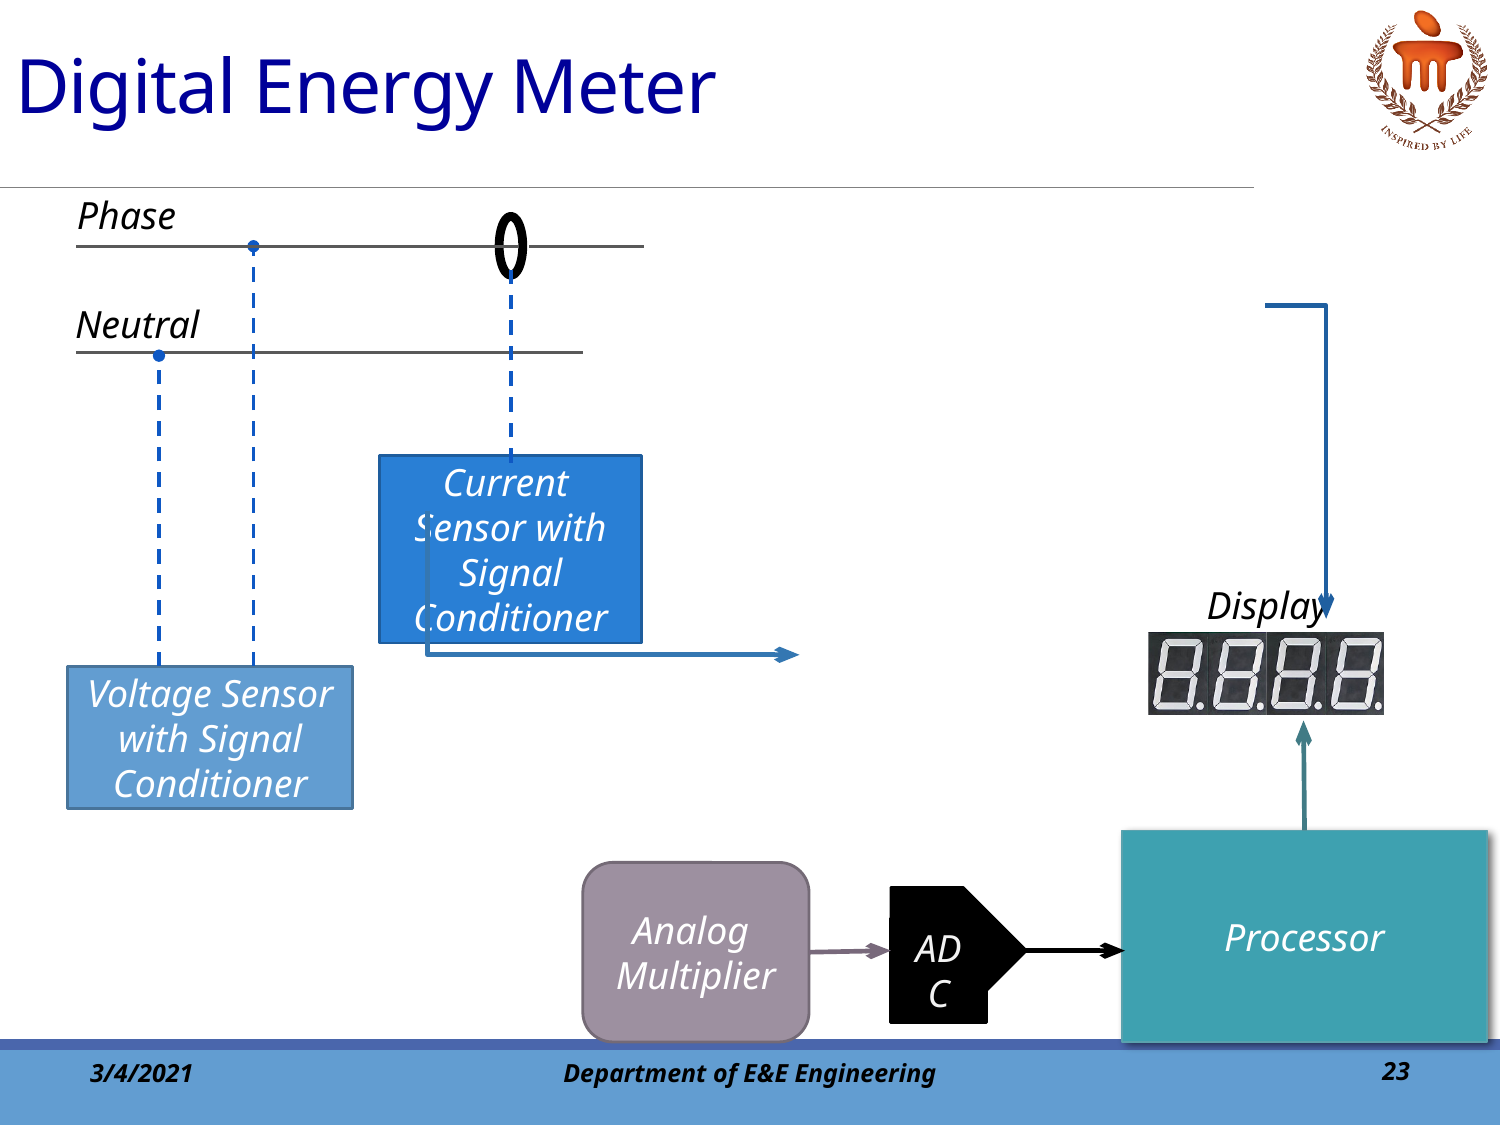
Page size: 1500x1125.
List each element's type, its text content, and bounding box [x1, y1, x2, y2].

text_box Analog Multiplier [581, 860, 811, 1042]
text_box Voltage Sensor with Signal Conditioner [66, 665, 354, 810]
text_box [541, 396, 686, 770]
text_box Display [1191, 574, 1266, 629]
text_box [497, 214, 525, 243]
text_box Processor [1121, 830, 1488, 1043]
text_box Neutral [60, 293, 215, 354]
text_box Digital Energy Meter [0, 1, 998, 167]
text_box [498, 257, 524, 277]
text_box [1264, 305, 1327, 619]
text_box Display [1334, 574, 1343, 629]
footer Department of E&E Engineering [512, 1042, 988, 1103]
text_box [1148, 631, 1385, 715]
text_box Current Sensor with Signal Conditioner [378, 454, 538, 644]
slide_number 23 [1074, 1042, 1425, 1103]
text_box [890, 887, 1027, 1015]
text_box Phase [62, 184, 191, 245]
picture [1362, 8, 1492, 151]
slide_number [75, 1042, 425, 1103]
